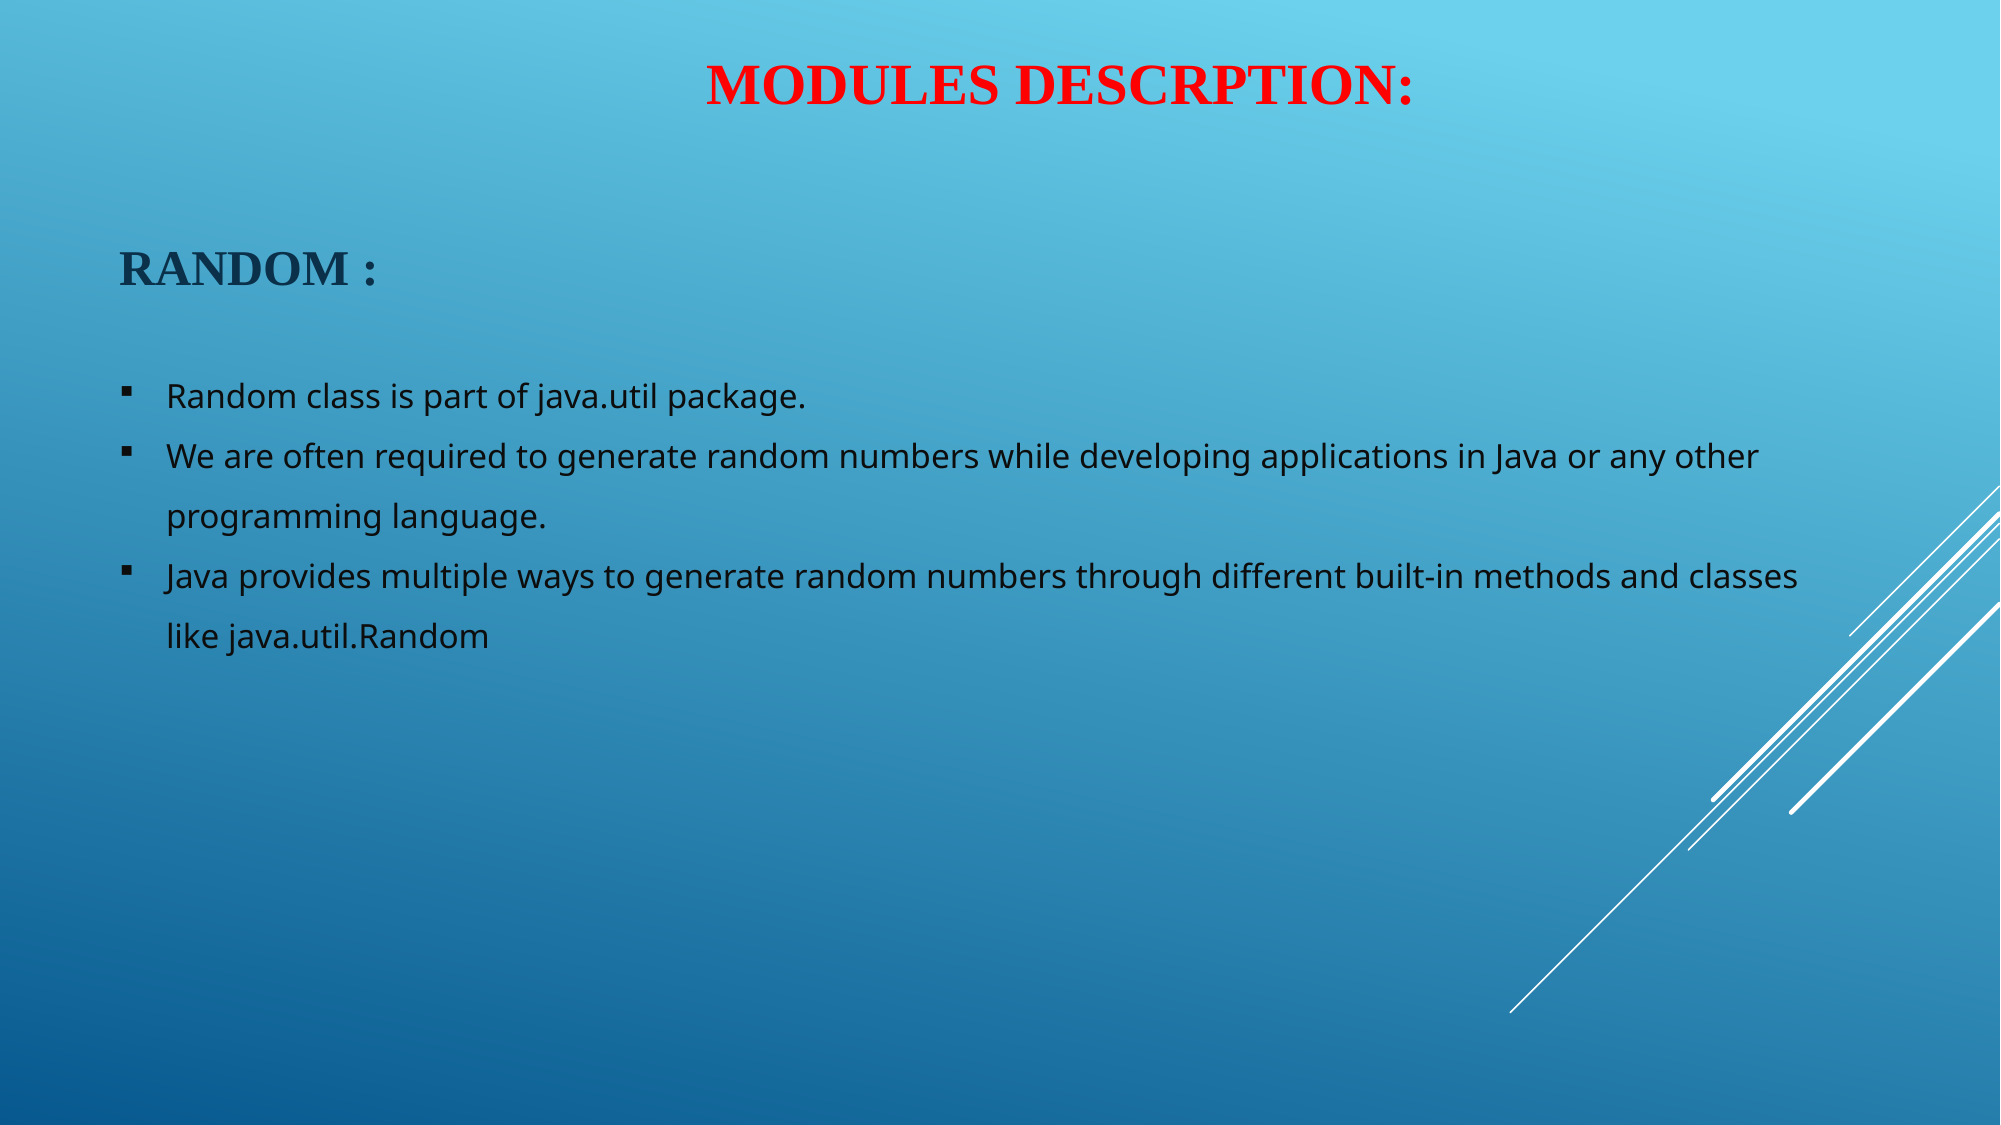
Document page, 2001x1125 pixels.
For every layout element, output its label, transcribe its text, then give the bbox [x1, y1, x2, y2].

text_box MODULES DESCRPTION: [691, 38, 1445, 184]
text_box RANDOM : Random class is part of java.util package. We are often required to generate random numbers while developing applications in Java or any other programming language. Java provides multiple ways to generate random numbers through different built-in methods and classes like java.util.Random [104, 228, 1862, 703]
